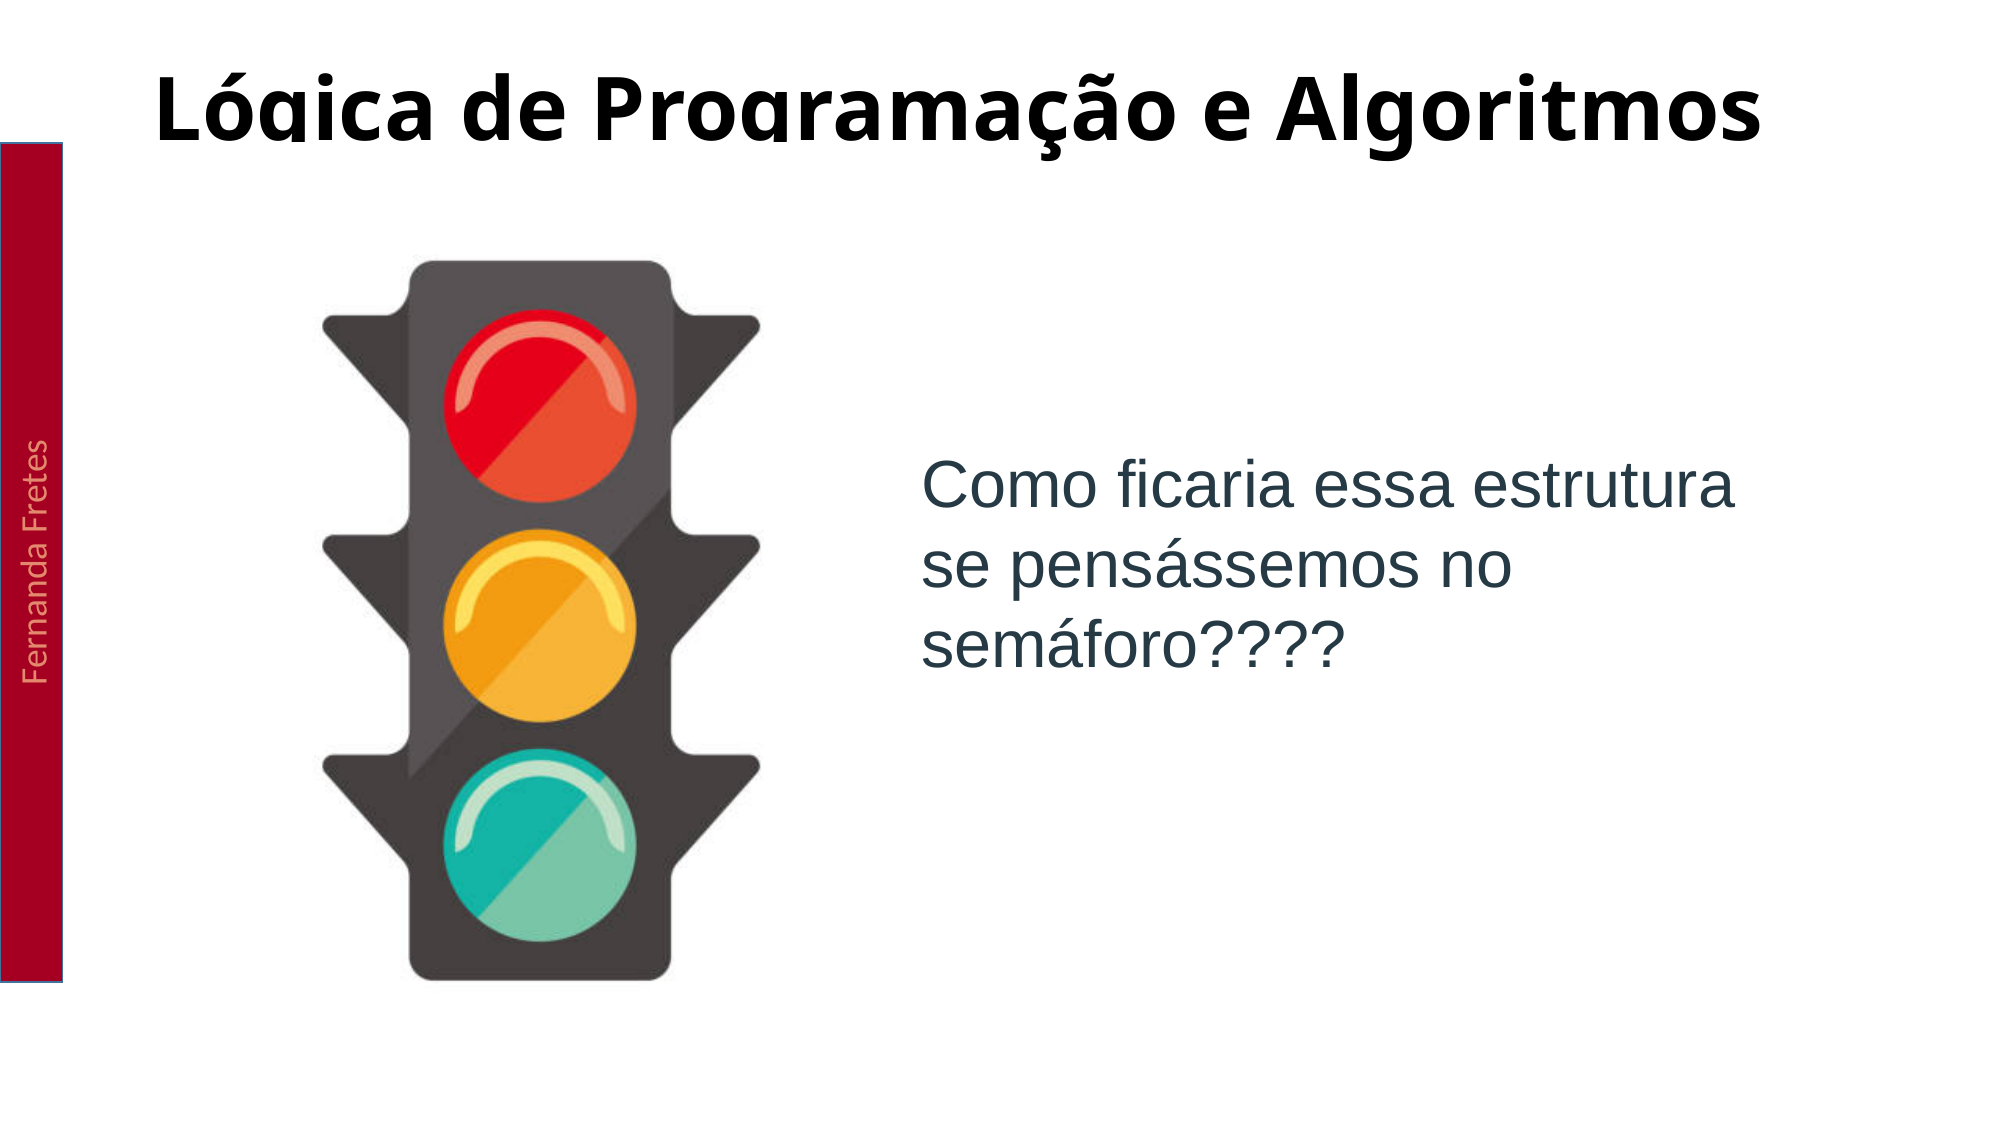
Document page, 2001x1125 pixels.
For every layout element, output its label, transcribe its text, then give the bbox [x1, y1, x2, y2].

picture [63, 142, 1020, 1100]
text_box Como ficaria essa estrutura se pensássemos no semáforo???? [1020, 433, 1826, 689]
text_box Fernanda Fretes [0, 142, 63, 983]
text_box Lógica de Programação e Algoritmos [137, 56, 1863, 167]
